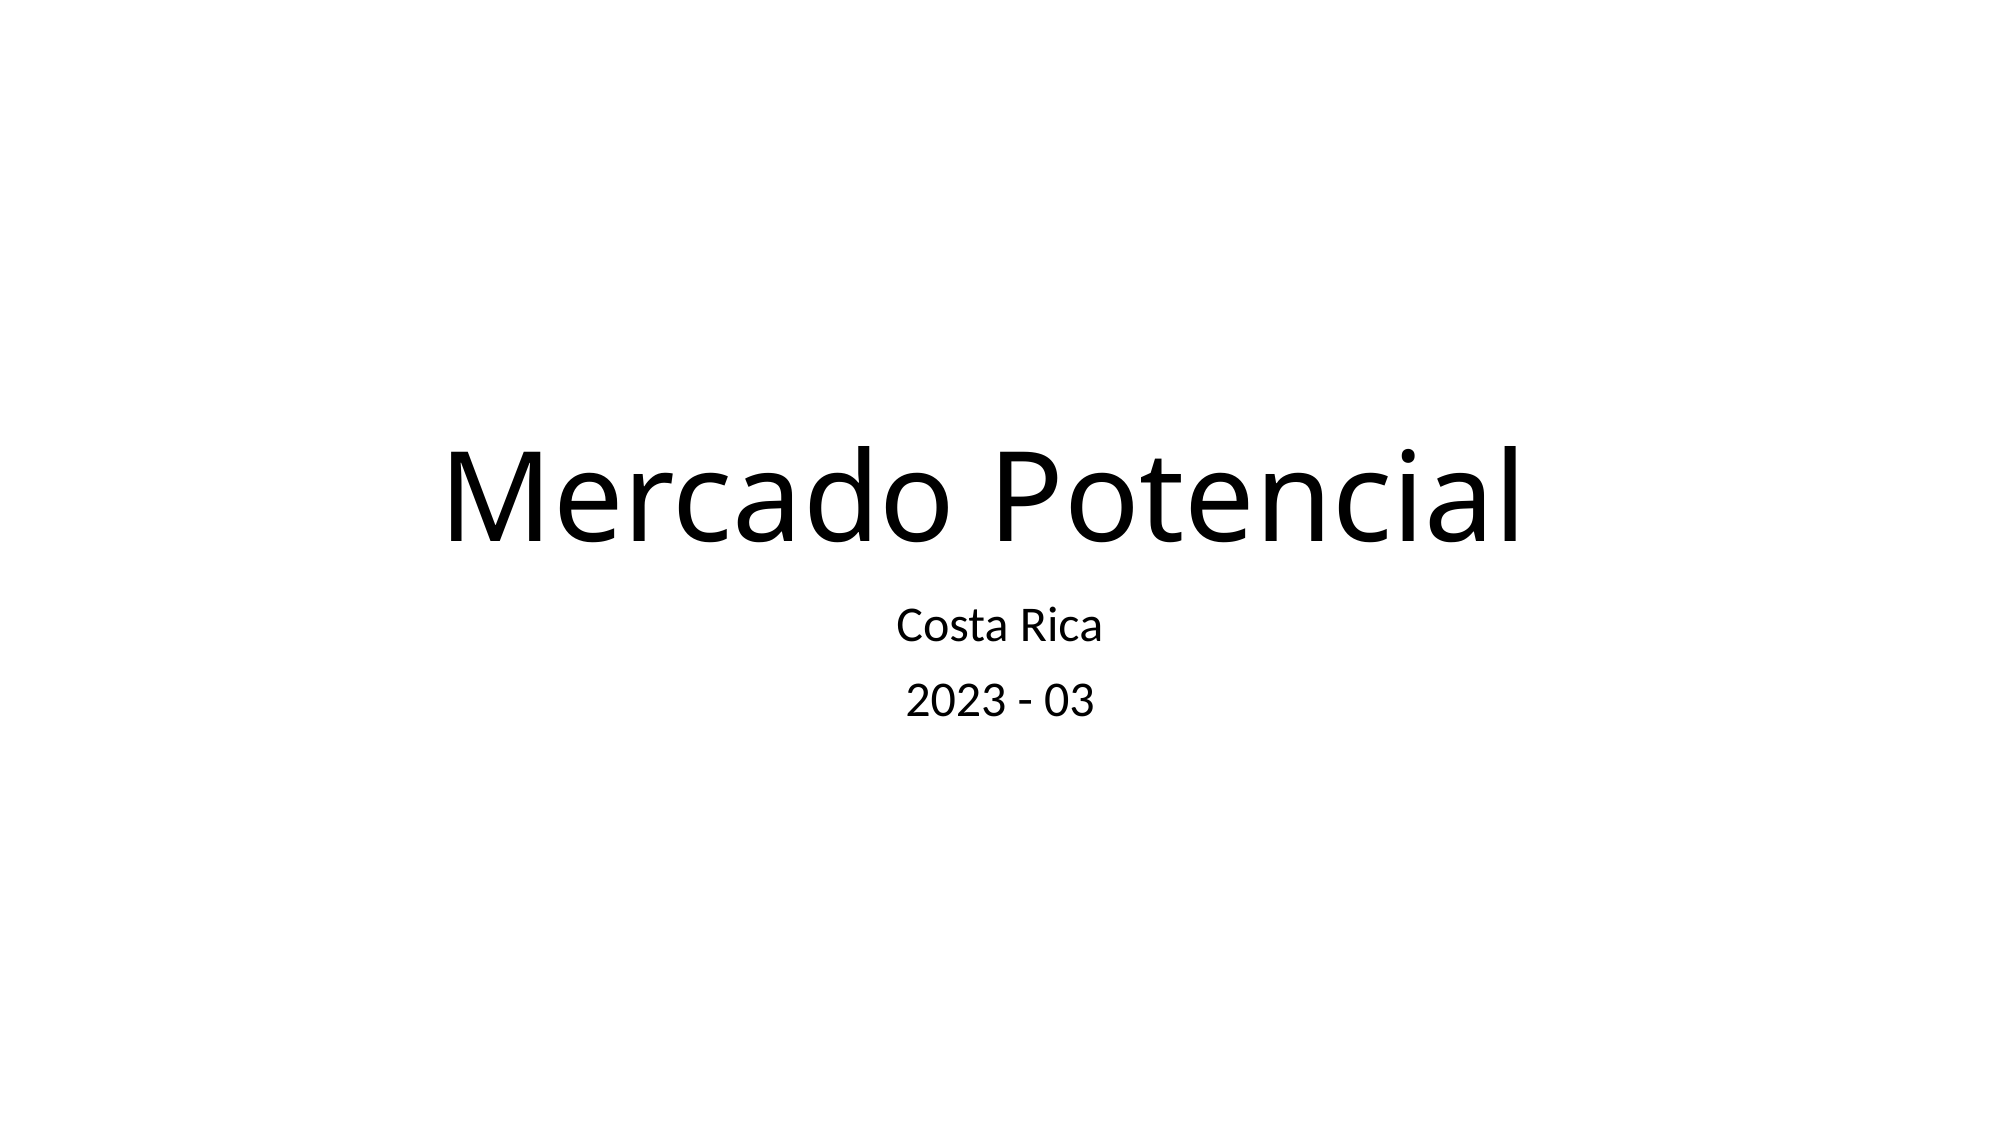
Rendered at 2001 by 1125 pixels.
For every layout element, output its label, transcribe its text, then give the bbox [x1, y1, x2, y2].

subtitle Costa Rica 2023 - 03 [249, 590, 1750, 863]
title Mercado Potencial [249, 184, 1750, 576]
